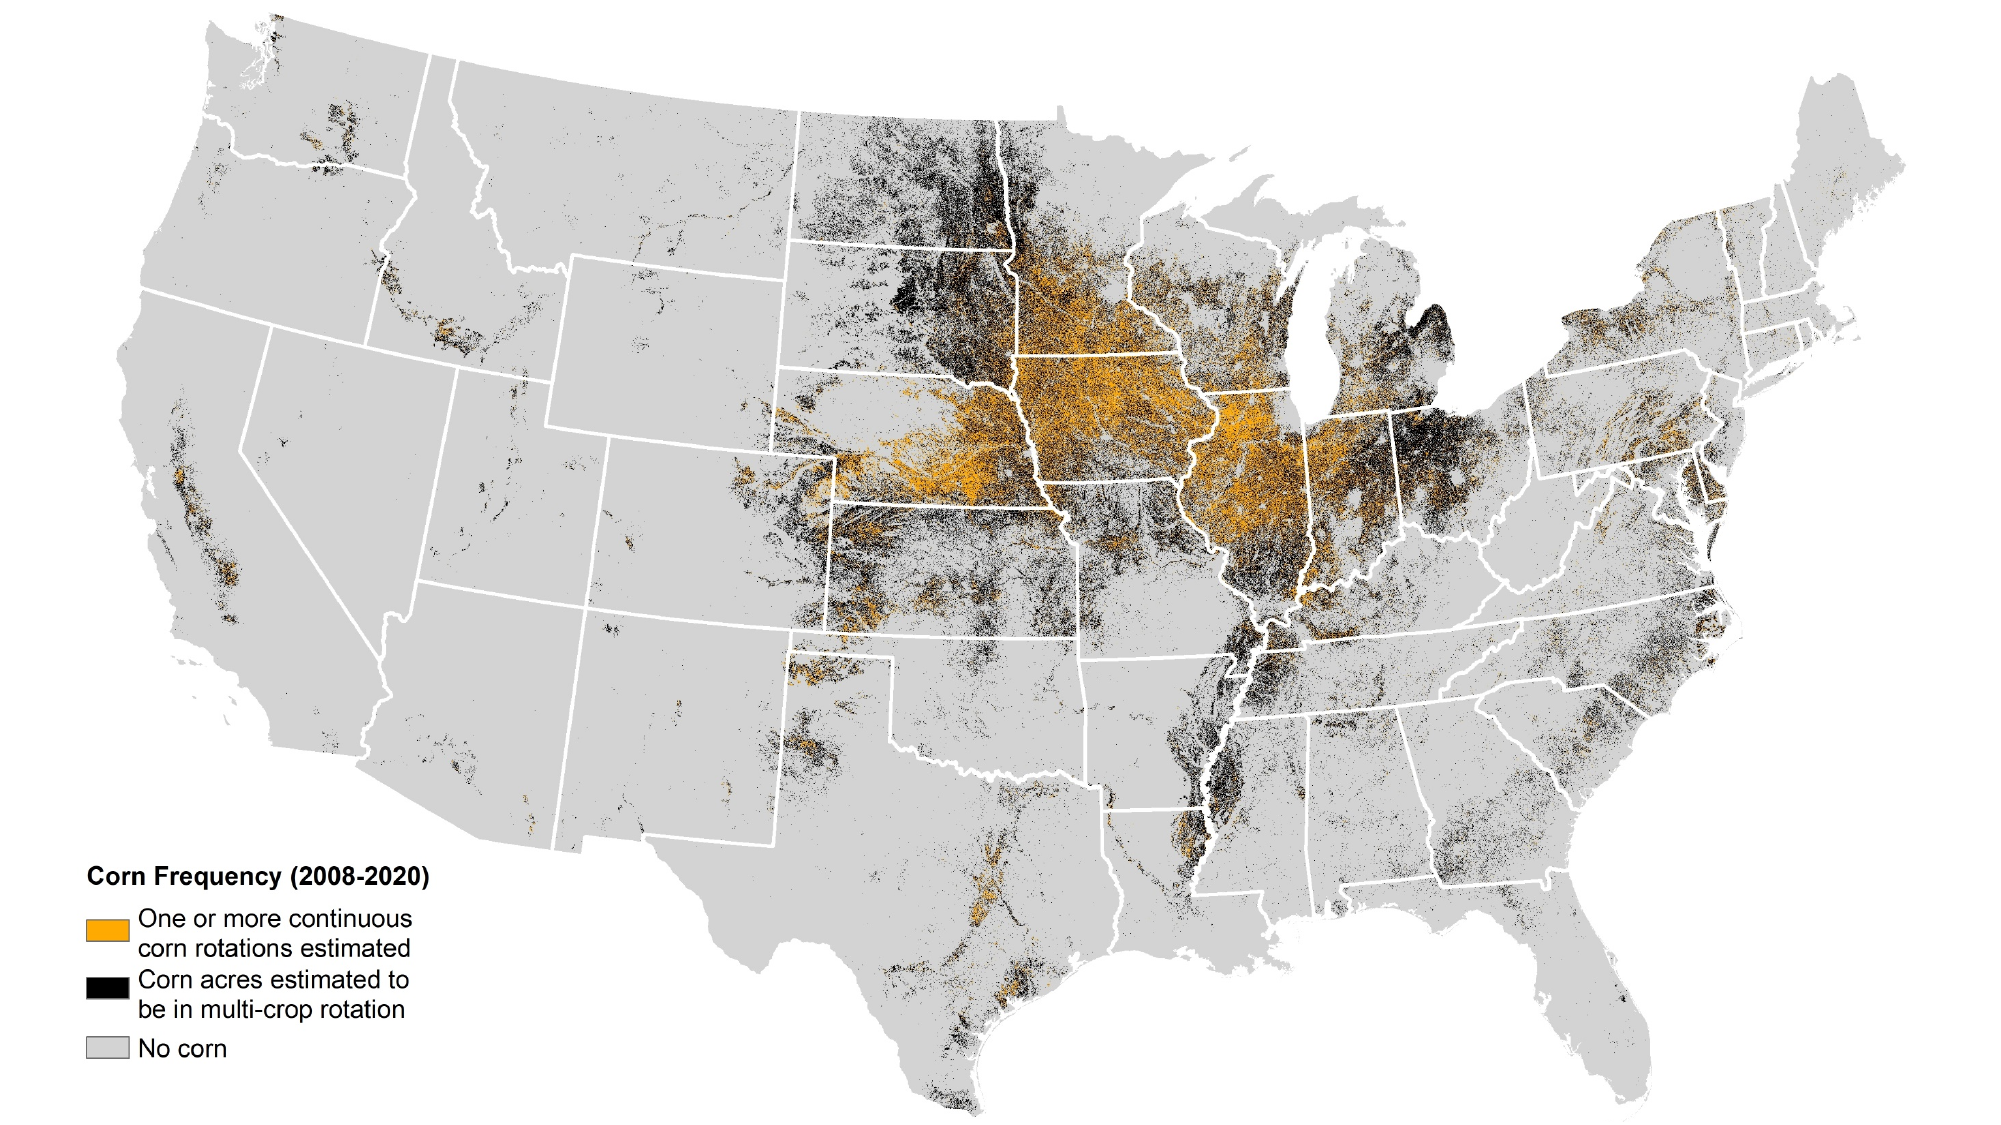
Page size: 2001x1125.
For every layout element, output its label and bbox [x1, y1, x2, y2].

text_box [58, 0, 1921, 1122]
